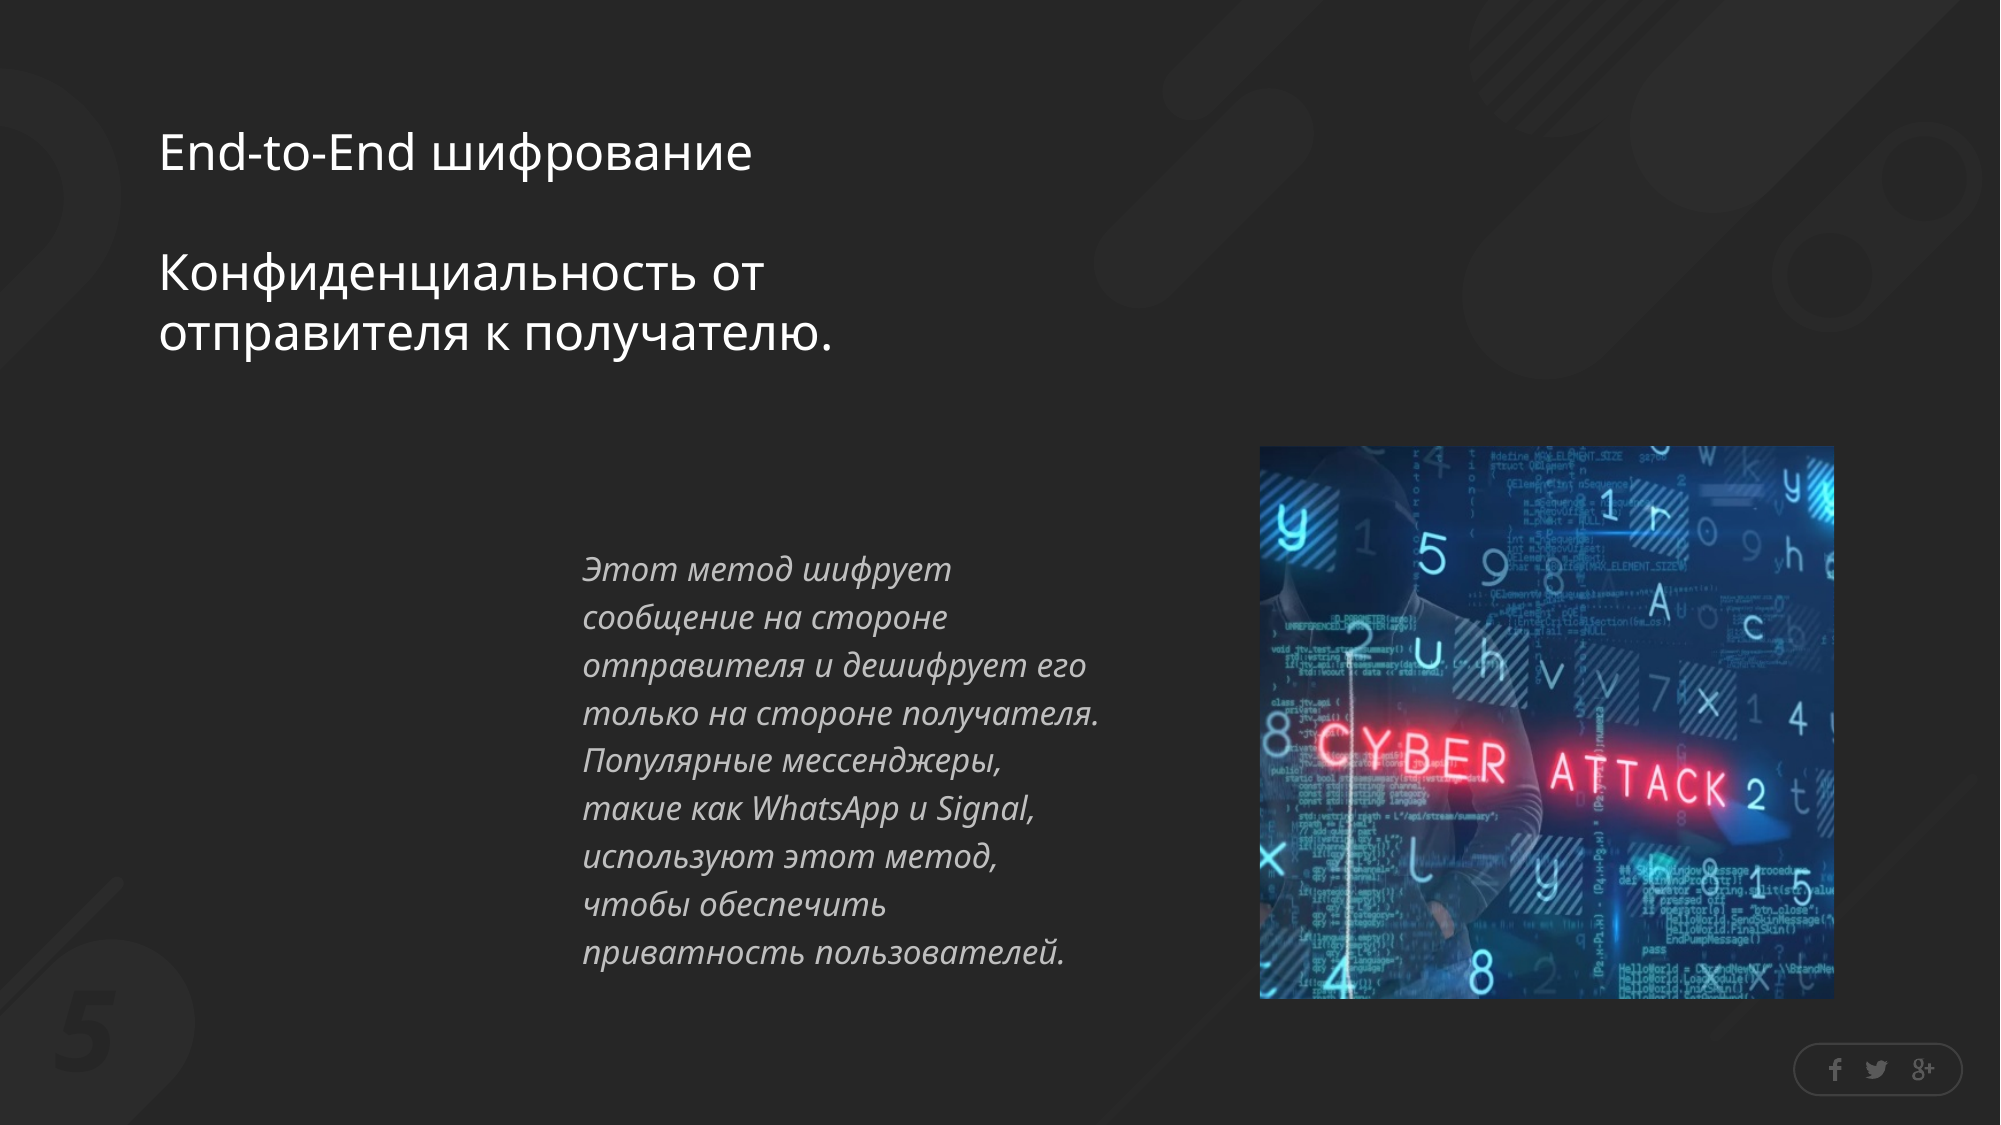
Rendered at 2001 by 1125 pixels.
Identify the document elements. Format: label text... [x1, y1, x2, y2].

list End-to-End шифрование Конфиденциальность от отправителя к получателю. [143, 112, 994, 780]
picture [1259, 446, 1835, 999]
text_box Этот метод шифрует сообщение на стороне отправителя и дешифрует его только на стороне получателя. Популярные мессенджеры, такие как WhatsApp и Signal, используют этот метод, чтобы обеспечить приватность пользователей. [567, 532, 1124, 979]
